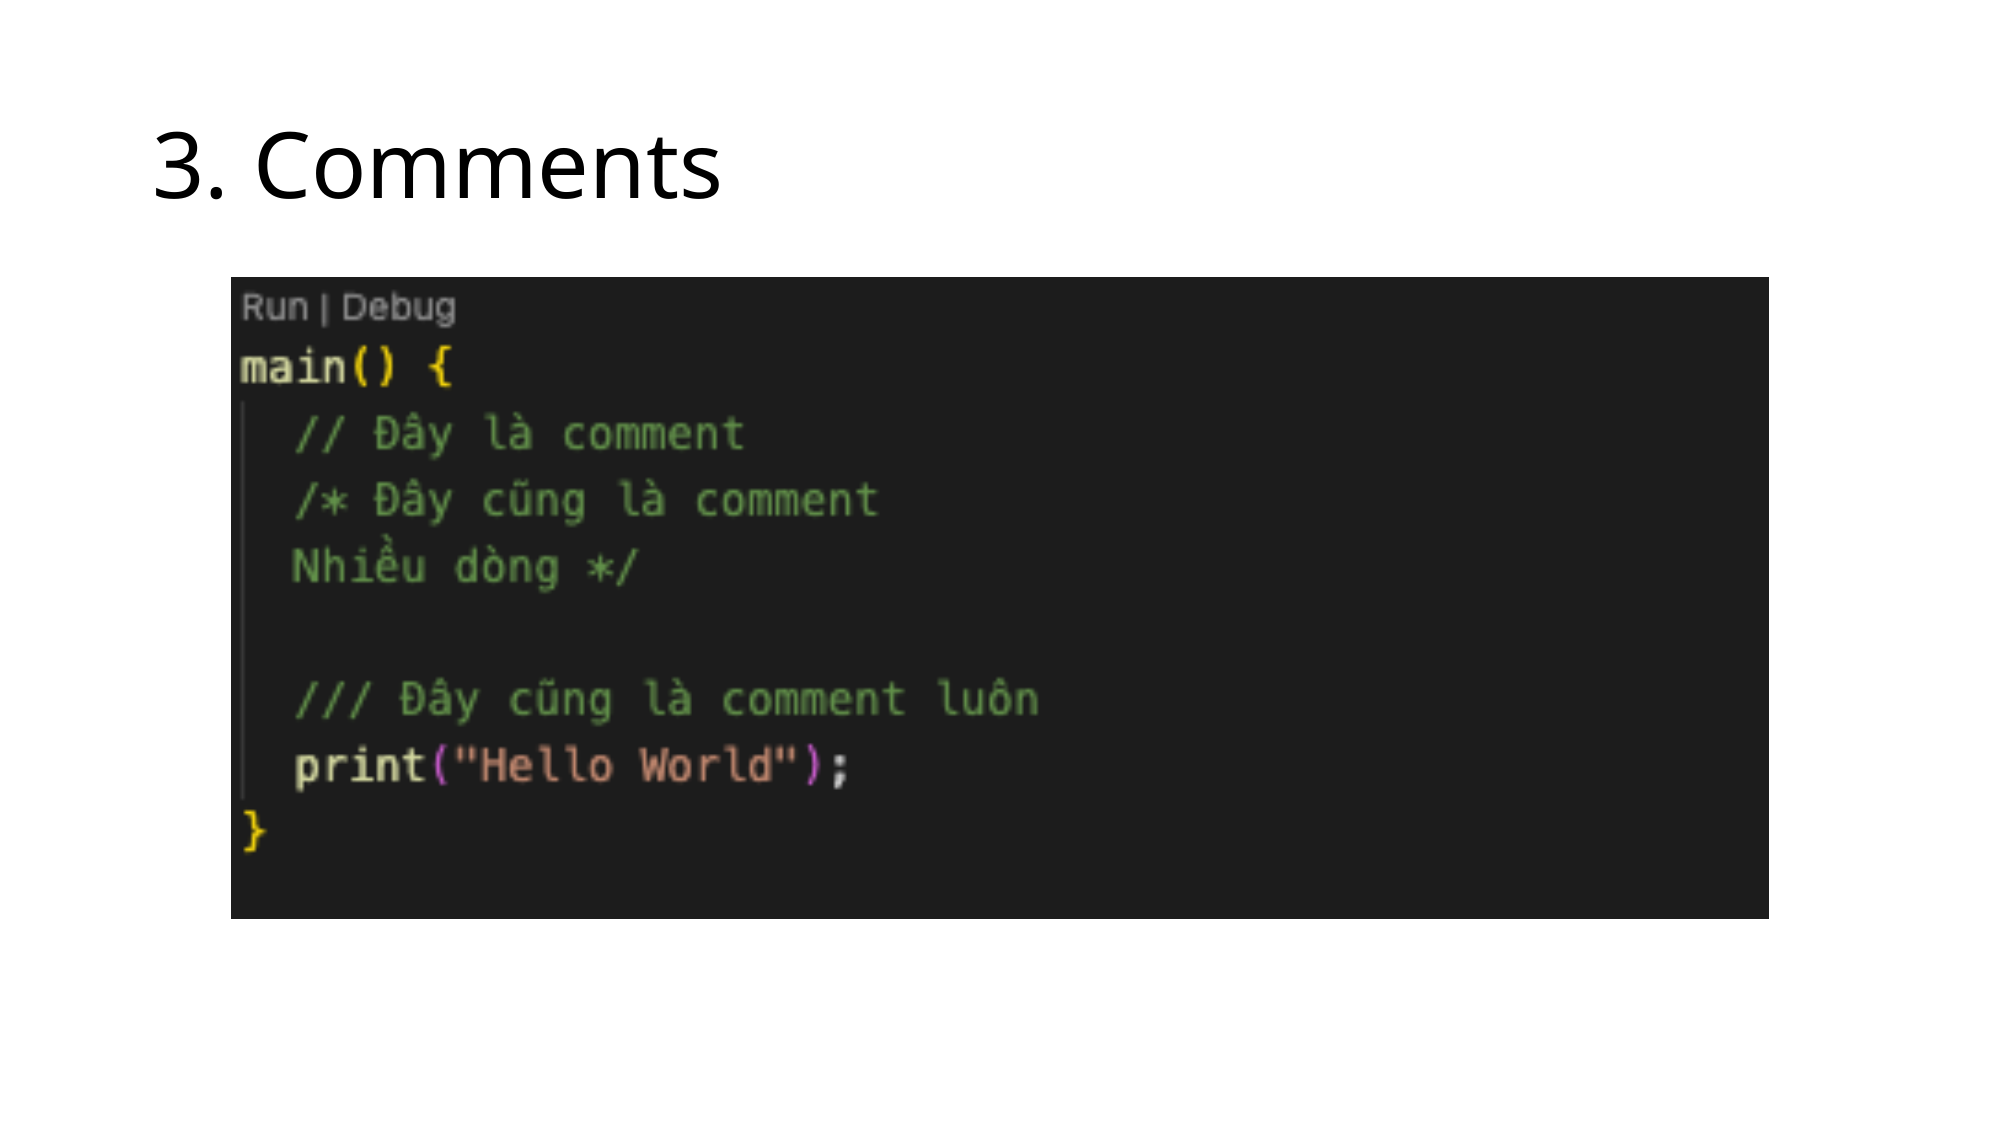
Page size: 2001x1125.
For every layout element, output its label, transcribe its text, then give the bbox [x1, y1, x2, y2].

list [231, 277, 1769, 919]
title 3. Comments [137, 59, 1863, 278]
